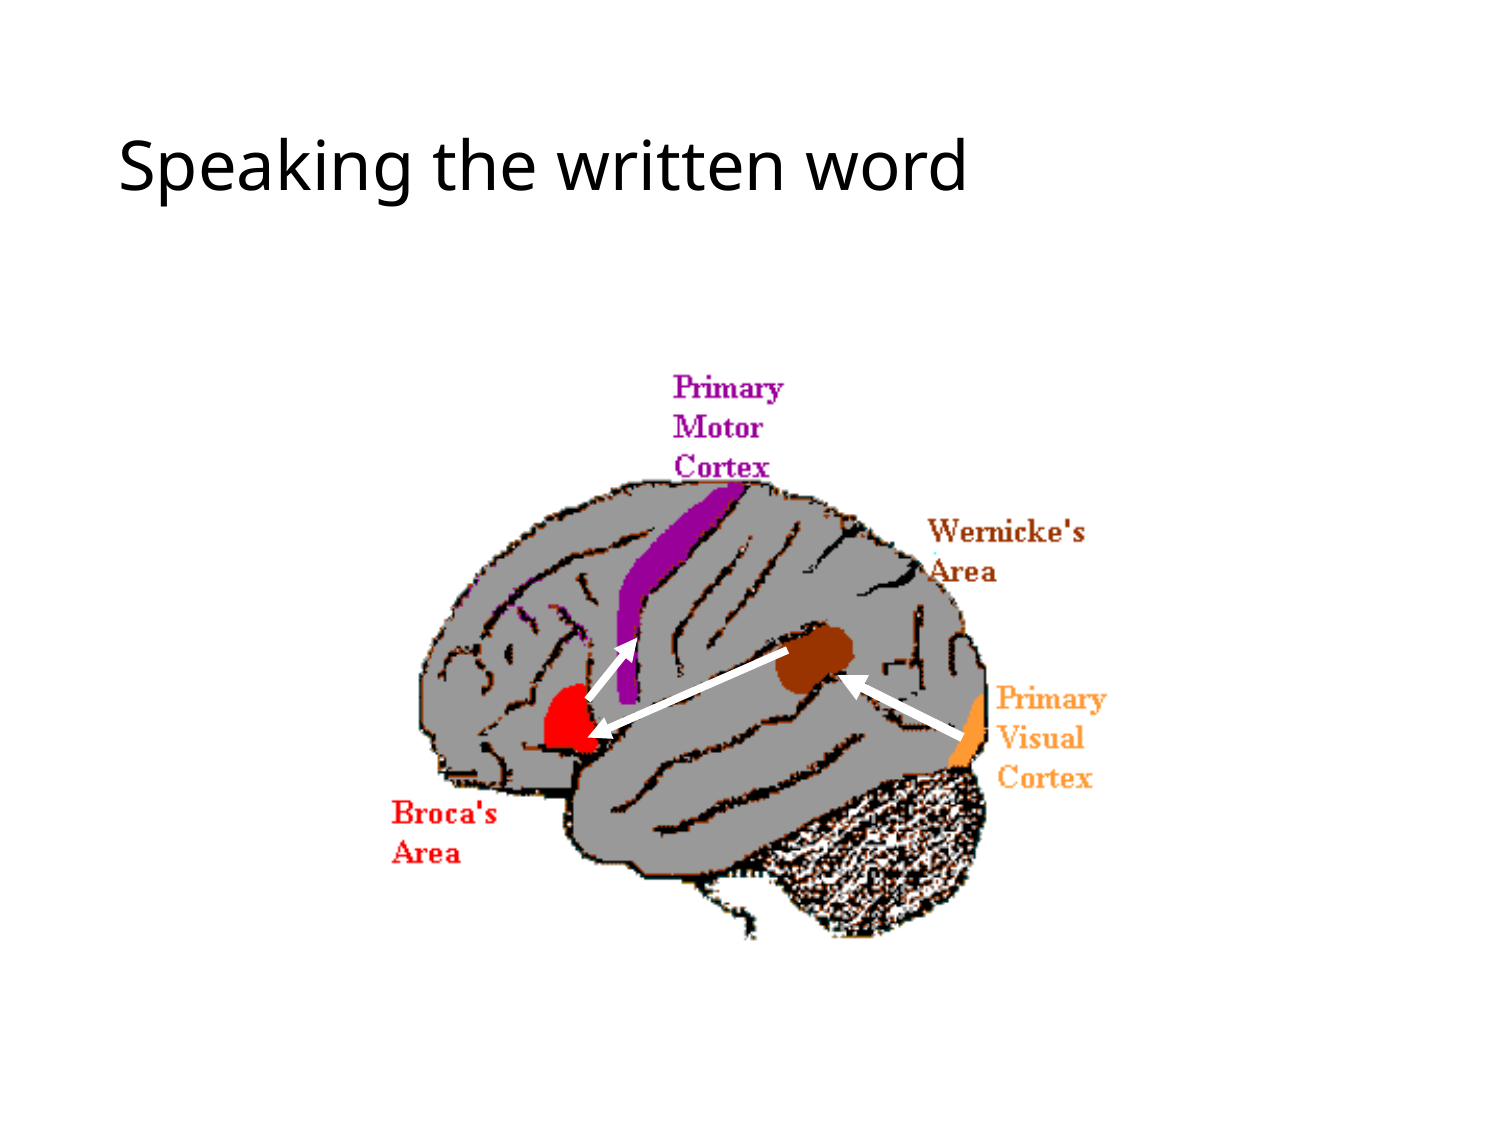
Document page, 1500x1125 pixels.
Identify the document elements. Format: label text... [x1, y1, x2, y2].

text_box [587, 637, 638, 700]
title Speaking the written word [103, 59, 1397, 278]
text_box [587, 649, 788, 738]
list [382, 363, 1118, 950]
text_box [837, 674, 963, 738]
